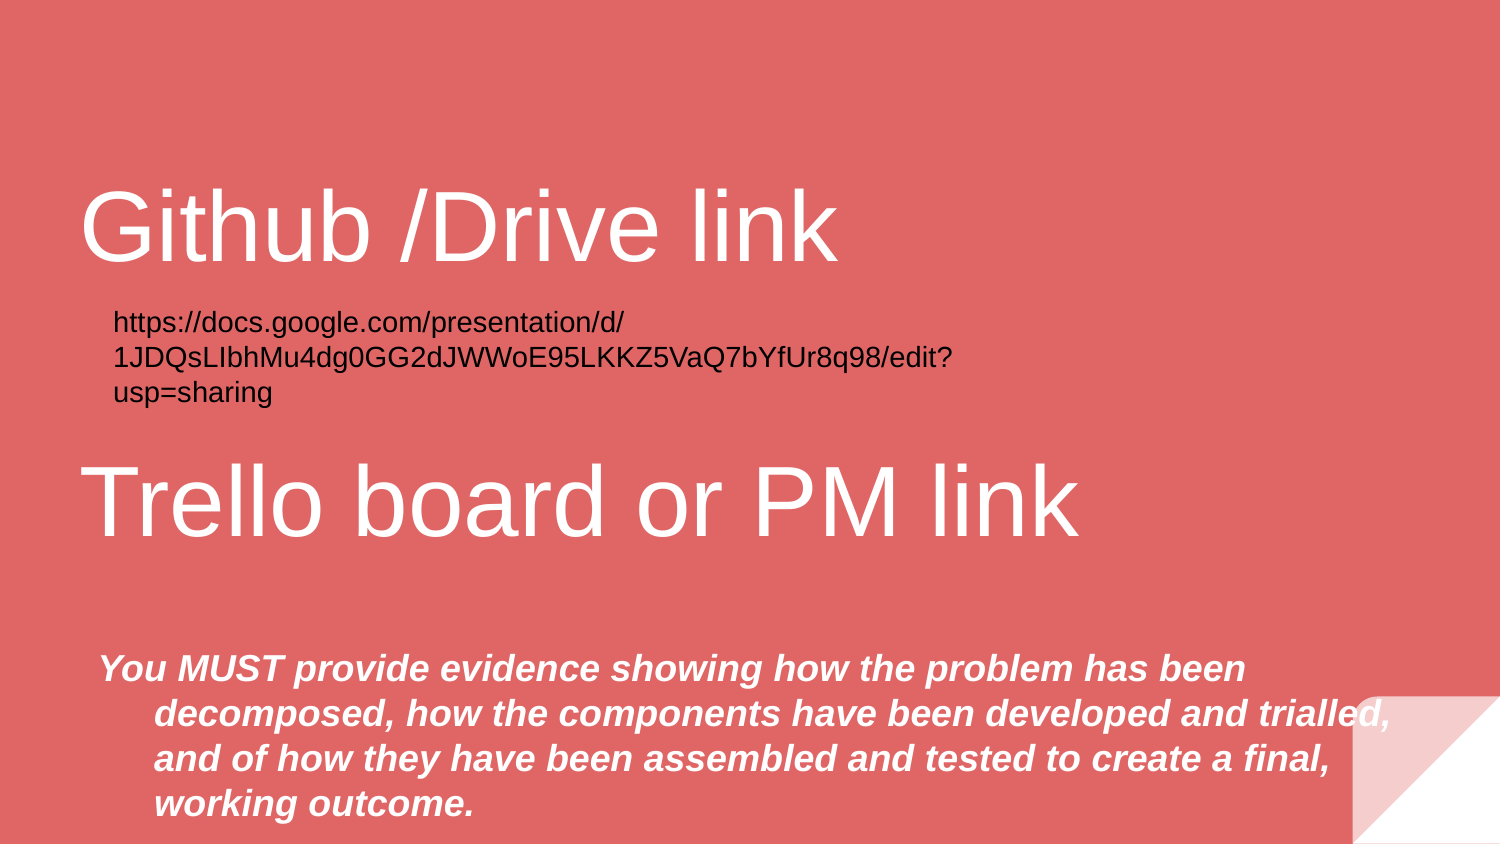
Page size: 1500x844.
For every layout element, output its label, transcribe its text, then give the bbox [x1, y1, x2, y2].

text_box https://docs.google.com/presentation/d/1JDQsLIbhMu4dg0GG2dJWWoE95LKKZ5VaQ7bYfUr8q98/edit?usp=sharing [98, 288, 1052, 424]
subtitle You MUST provide evidence showing how the problem has been decomposed, how the components have been developed and trialled, and of how they have been assembled and tested to create a final, working outcome. [64, 629, 1413, 701]
subtitle Trello board or PM link [64, 421, 1413, 493]
title Github /Drive link [64, 143, 1413, 297]
